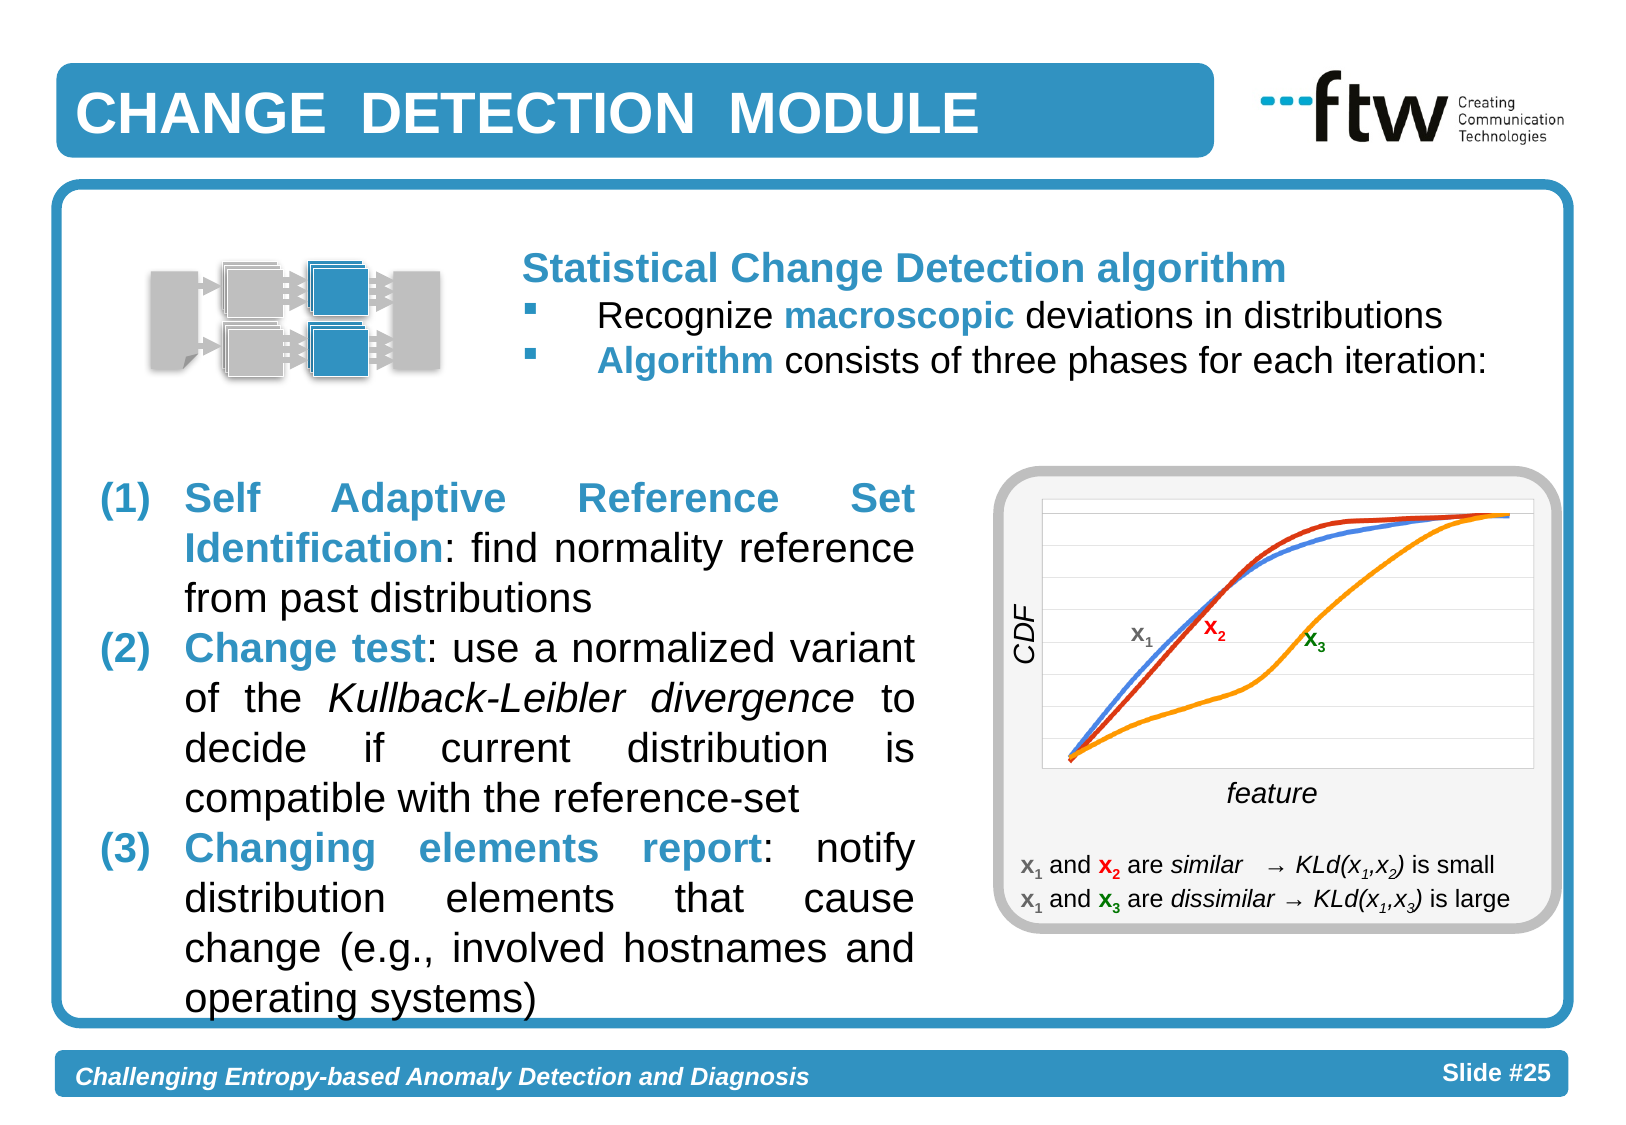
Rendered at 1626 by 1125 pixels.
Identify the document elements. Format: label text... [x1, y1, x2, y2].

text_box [150, 259, 441, 377]
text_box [997, 498, 1534, 812]
text_box x1 and x2 are similar → KLd(x1,x2) is small x1 and x3 are dissimilar → KLd(x1,x3) is large [1005, 841, 1557, 924]
slide_number - 25 - [1284, 1042, 1625, 1106]
text_box Self Adaptive Reference Set Identification: find normality reference from past distributions Change test: use a normalized variant of the Kullback-Leibler divergence to decide if current distribution is compatible with the reference-set Changing elements report: notify distribution elements that cause change (e.g., involved hostnames and operating systems) [85, 463, 931, 1029]
text_box Statistical Change Detection algorithm Recognize macroscopic deviations in distributions Algorithm consists of three phases for each iteration: [507, 233, 1625, 389]
text_box [1017, 924, 1538, 931]
text_box [996, 468, 1559, 913]
text_box 111 [54, 182, 1571, 1026]
picture [1252, 66, 1569, 147]
text_box CHANGE DETECTION MODULE [54, 60, 1217, 160]
text_box Challenging Entropy-based Anomaly Detection and Diagnosis Slide #25 [52, 1047, 1571, 1099]
